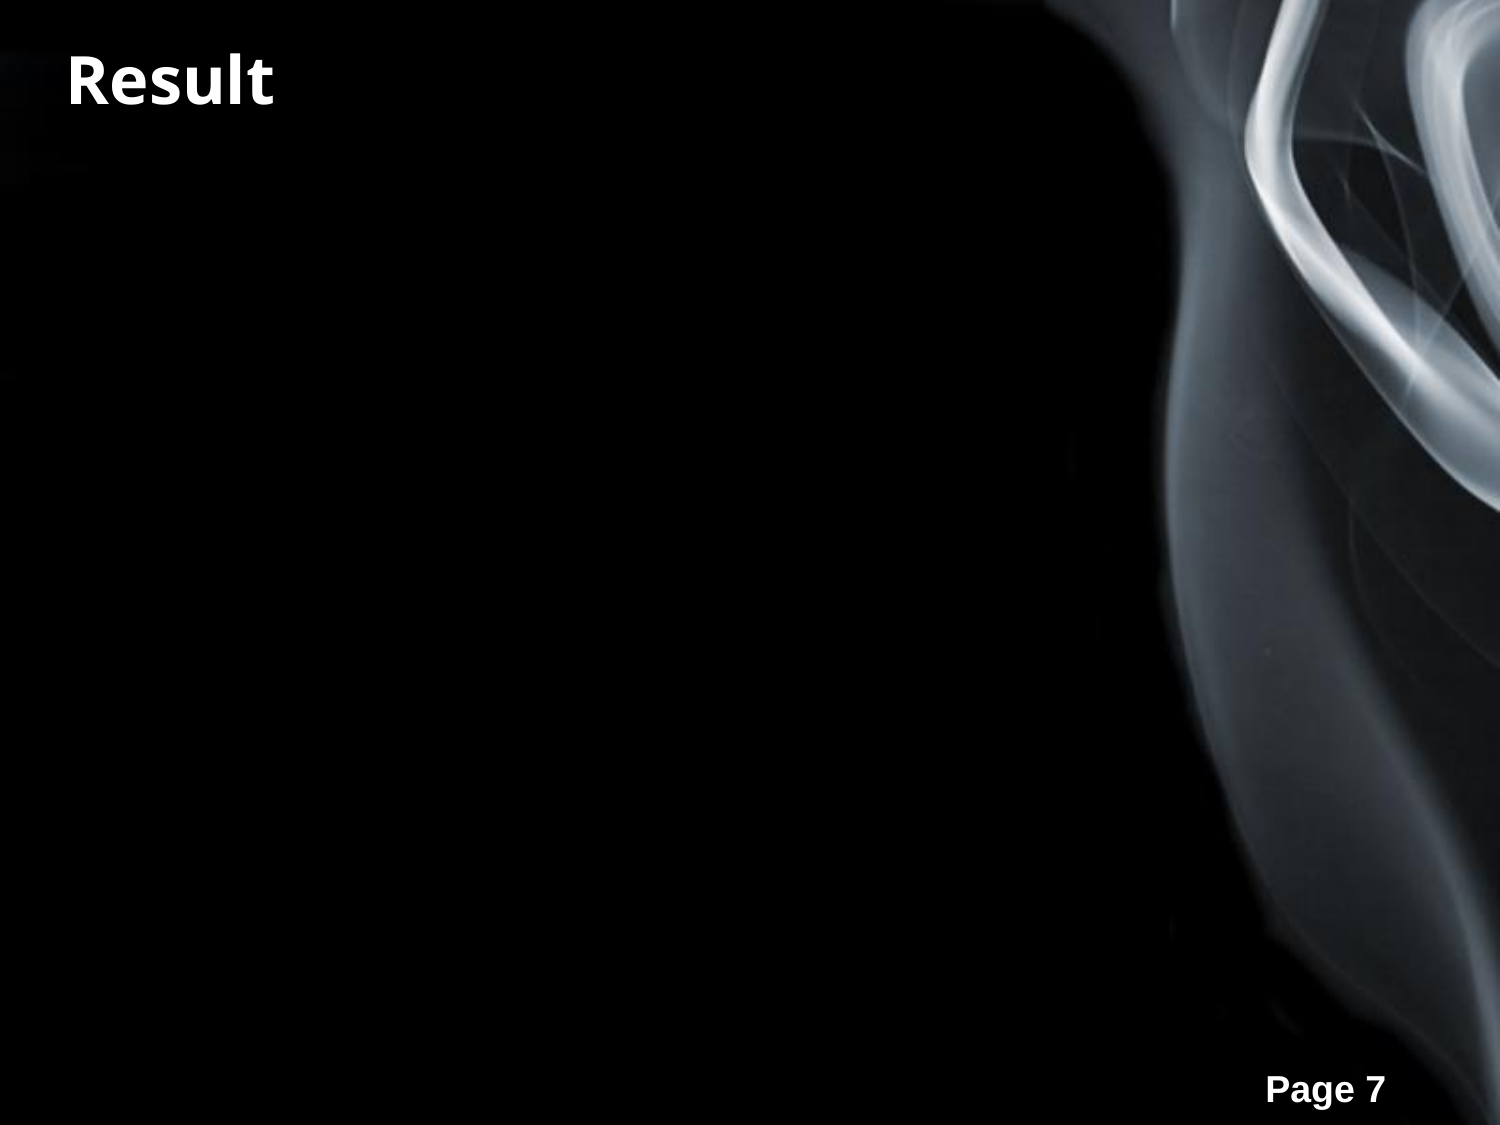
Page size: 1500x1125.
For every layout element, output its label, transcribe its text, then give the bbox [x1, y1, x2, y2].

text_box Result [50, 30, 291, 126]
picture [0, 0, 1500, 1125]
